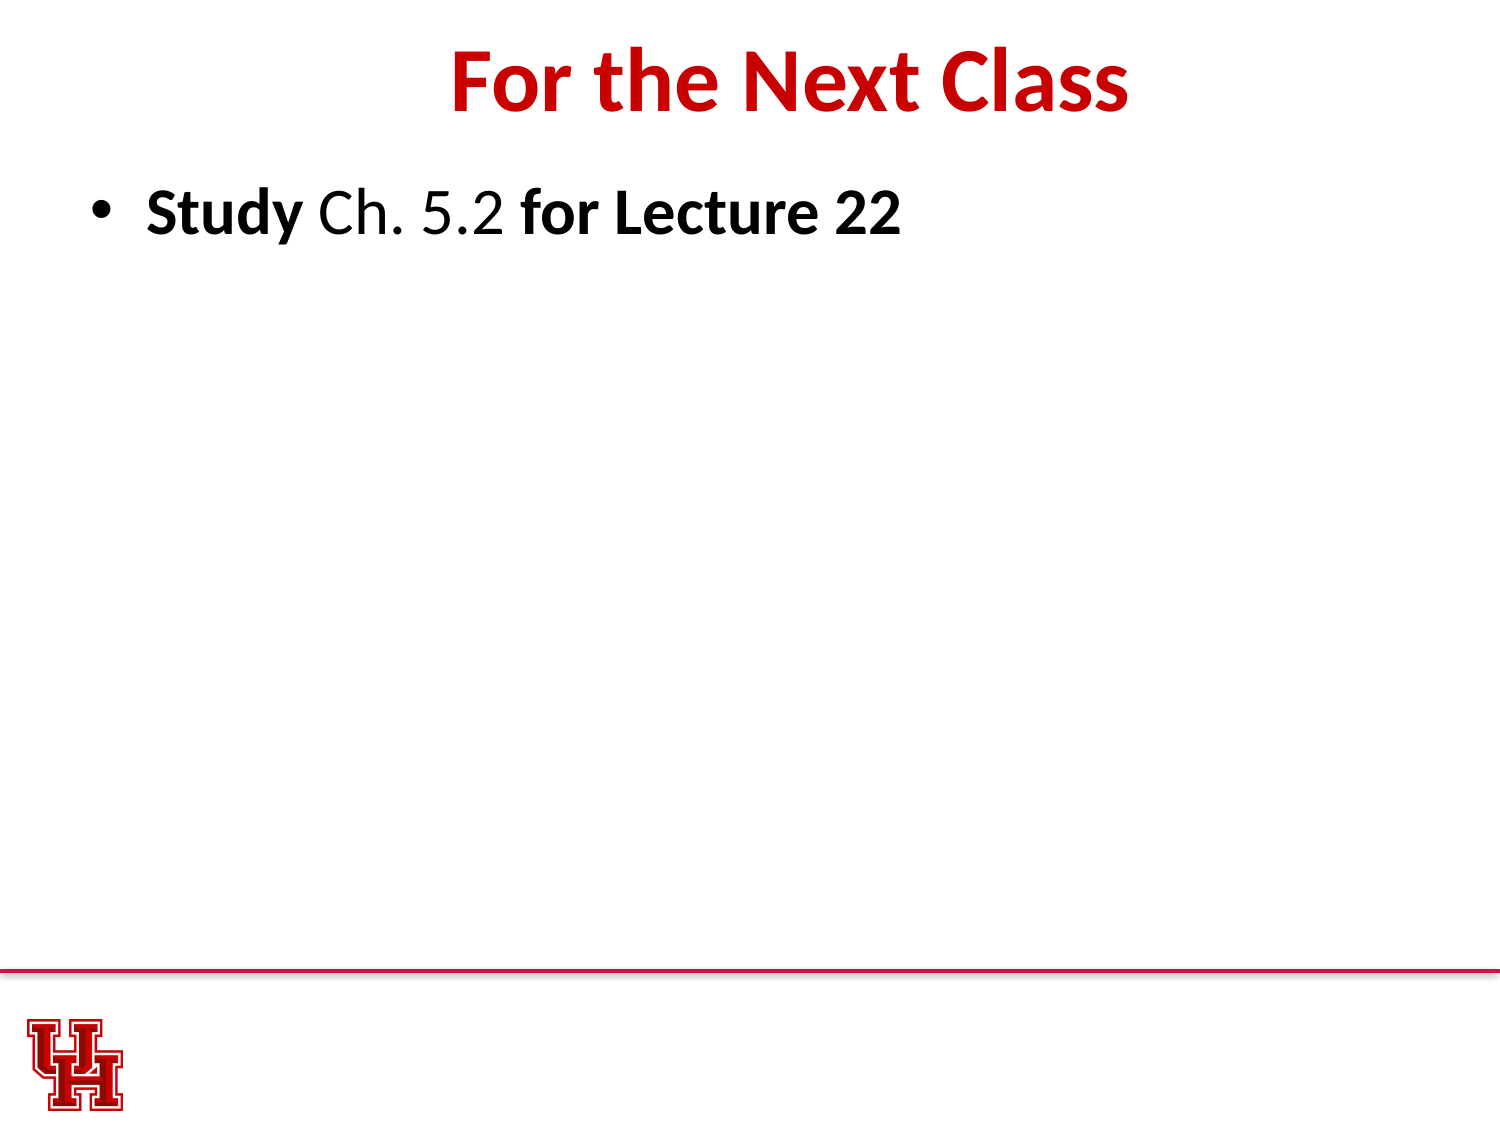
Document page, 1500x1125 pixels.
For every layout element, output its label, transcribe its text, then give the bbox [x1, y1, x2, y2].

title For the Next Class [157, 0, 1425, 150]
list Study Ch. 5.2 for Lecture 22 [75, 160, 1425, 1065]
picture [27, 1019, 123, 1111]
